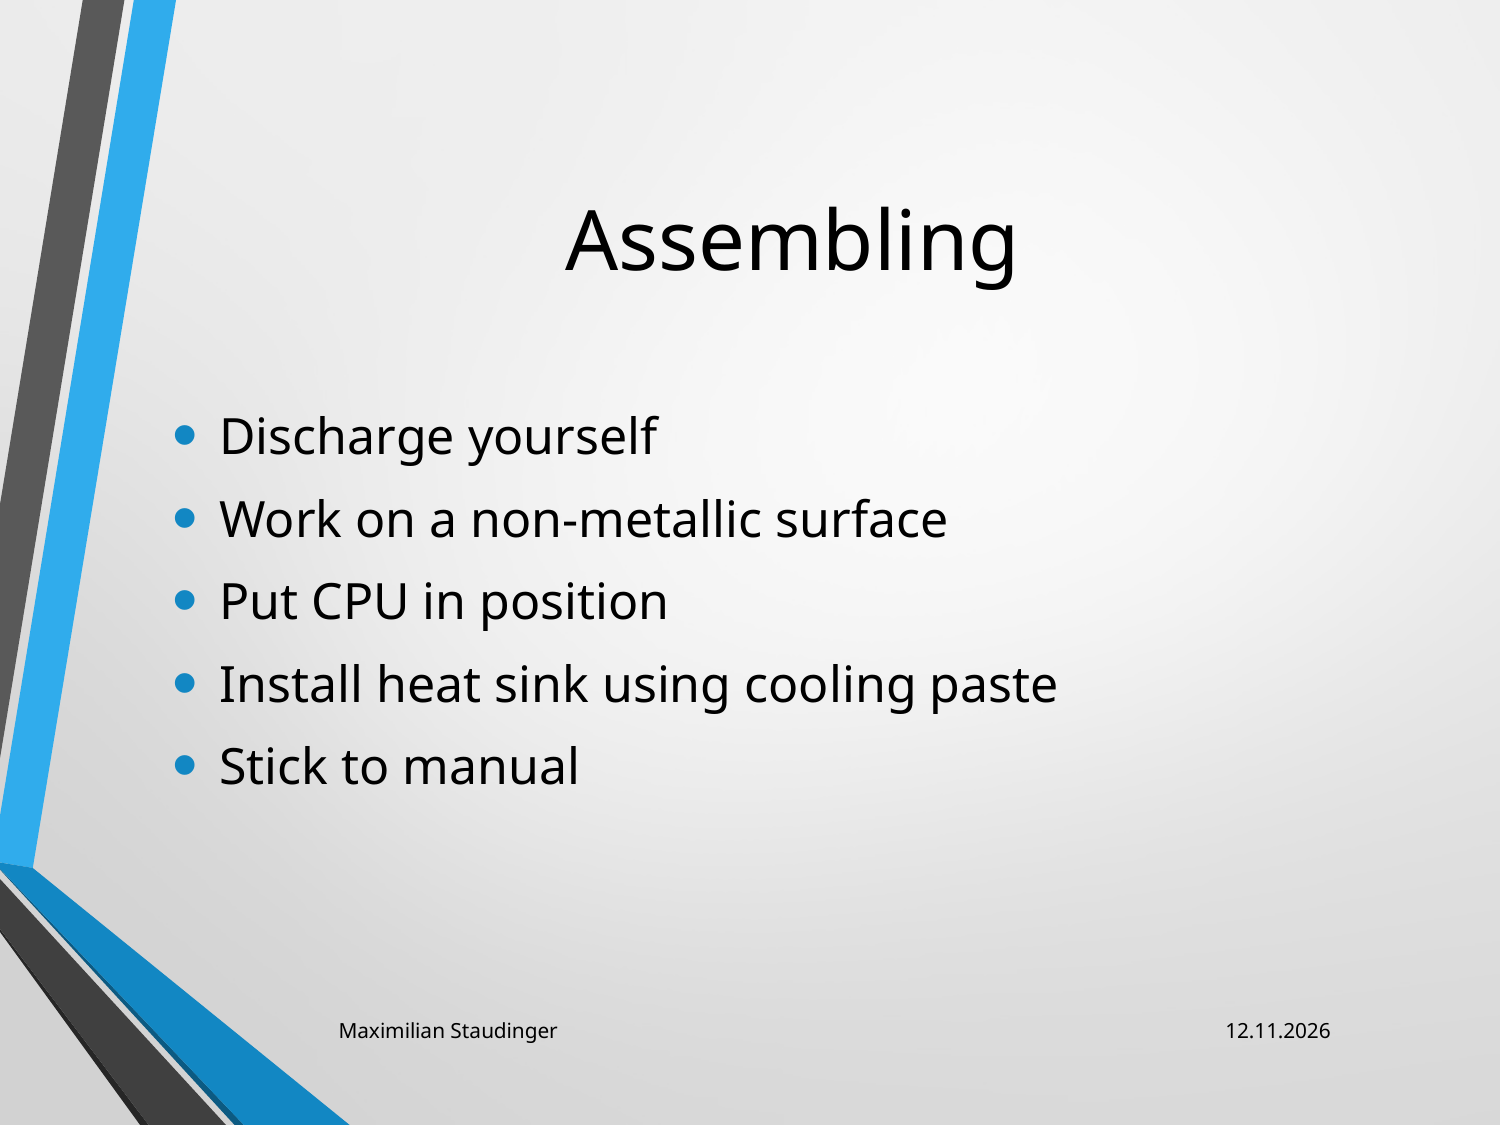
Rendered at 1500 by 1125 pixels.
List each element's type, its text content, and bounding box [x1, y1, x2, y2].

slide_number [1204, 1001, 1346, 1062]
title Assembling [161, 75, 1425, 400]
list Discharge yourself Work on a non-metallic surface Put CPU in position Install heat sink using cooling paste Stick to manual [157, 326, 1422, 873]
footer Maximilian Staudinger [323, 1001, 1196, 1062]
